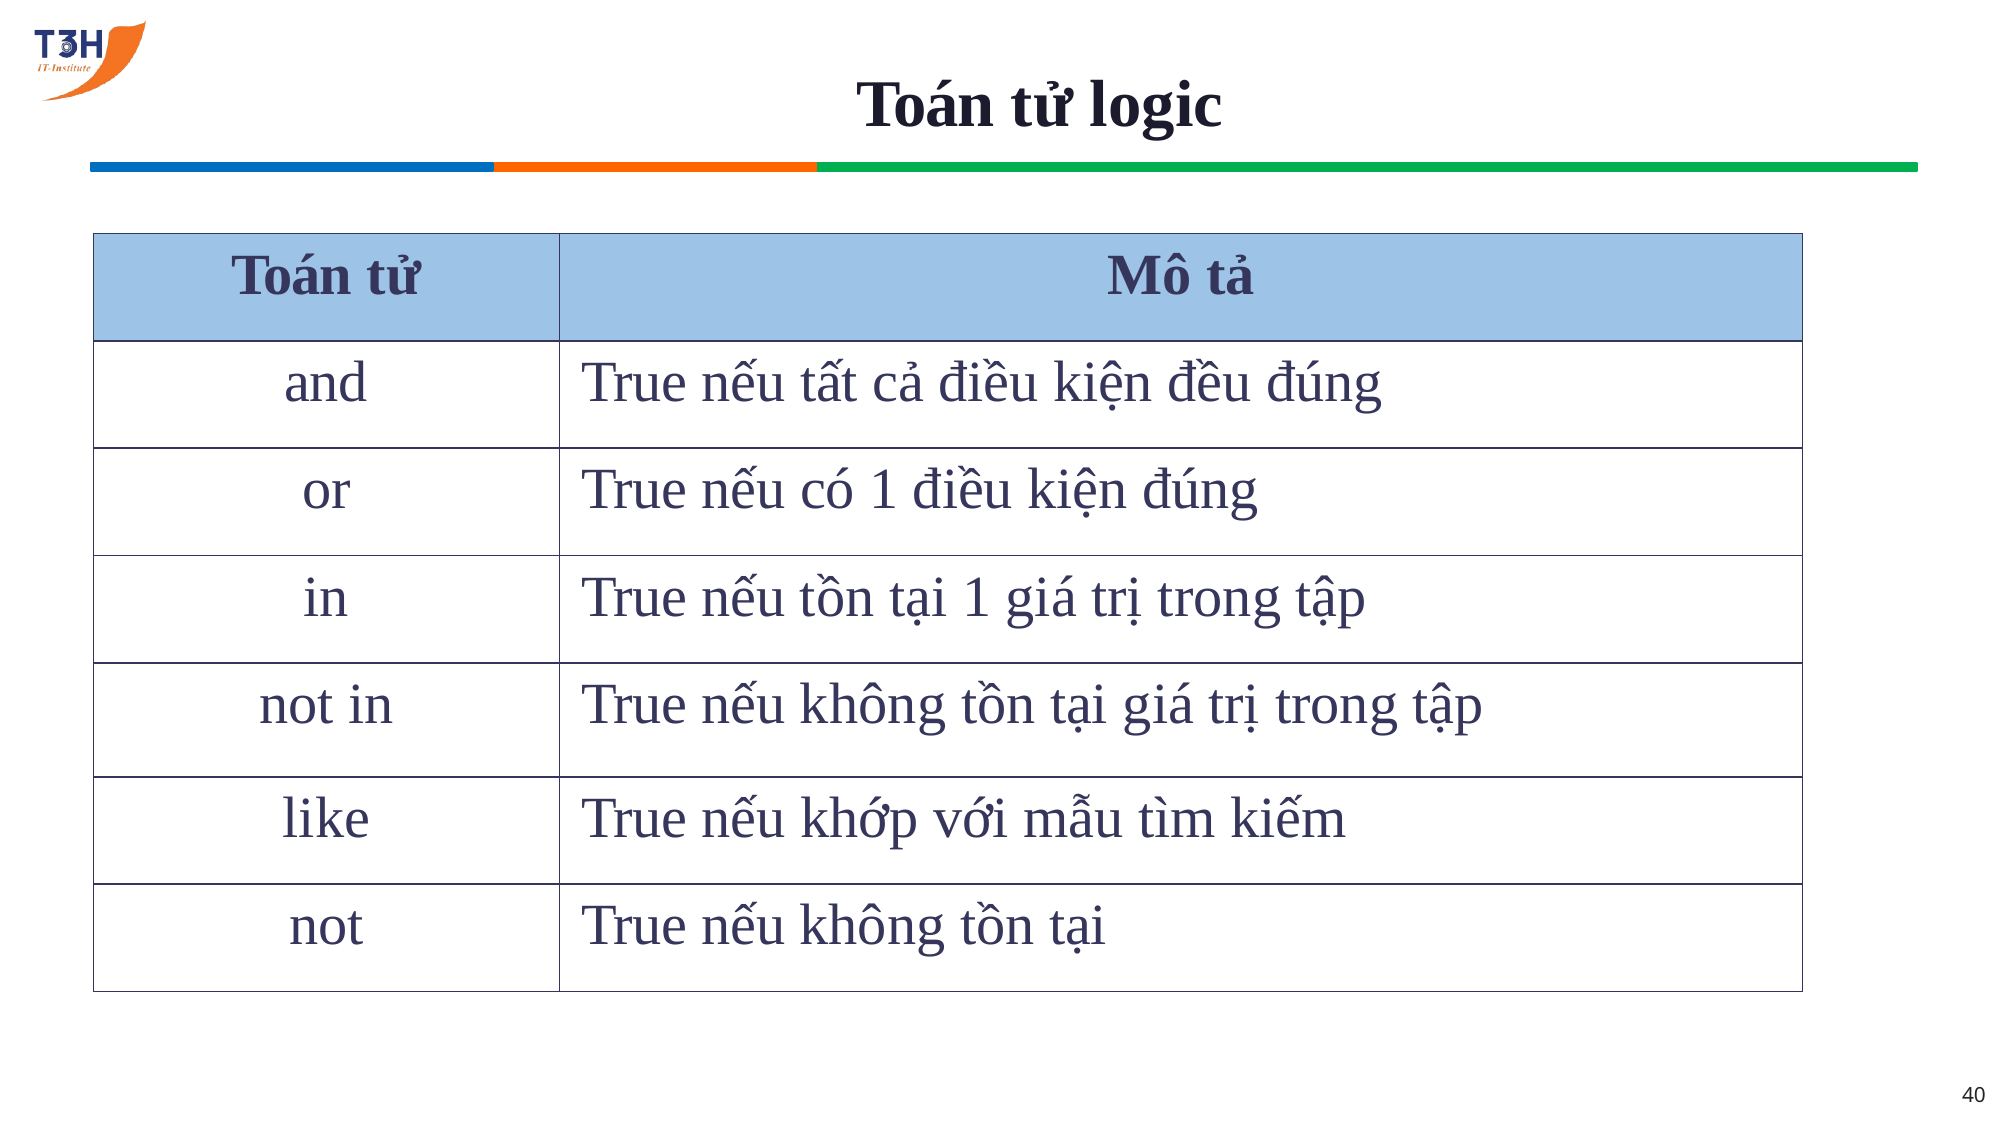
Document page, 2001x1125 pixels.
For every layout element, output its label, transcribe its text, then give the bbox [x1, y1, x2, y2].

table_cell or [94, 449, 559, 555]
table_cell not [94, 885, 559, 991]
slide_number 40 [1955, 1081, 1992, 1125]
table_cell True nếu có 1 điều kiện đúng [560, 449, 1802, 555]
table_cell not in [94, 664, 559, 776]
table_cell True nếu không tồn tại giá trị trong tập [560, 664, 1802, 776]
title Toán tử logic [854, 57, 1230, 233]
table_cell True nếu khớp với mẫu tìm kiếm [560, 778, 1802, 883]
table_cell True nếu không tồn tại [560, 885, 1802, 991]
table_header Mô tả [560, 234, 1802, 340]
table_cell like [94, 778, 559, 883]
table_cell and [94, 342, 559, 447]
table_header Toán tử [94, 234, 559, 340]
table_cell True nếu tồn tại 1 giá trị trong tập [560, 556, 1802, 662]
picture [34, 20, 146, 101]
table_cell True nếu tất cả điều kiện đều đúng [560, 342, 1802, 447]
table_cell in [94, 556, 559, 662]
